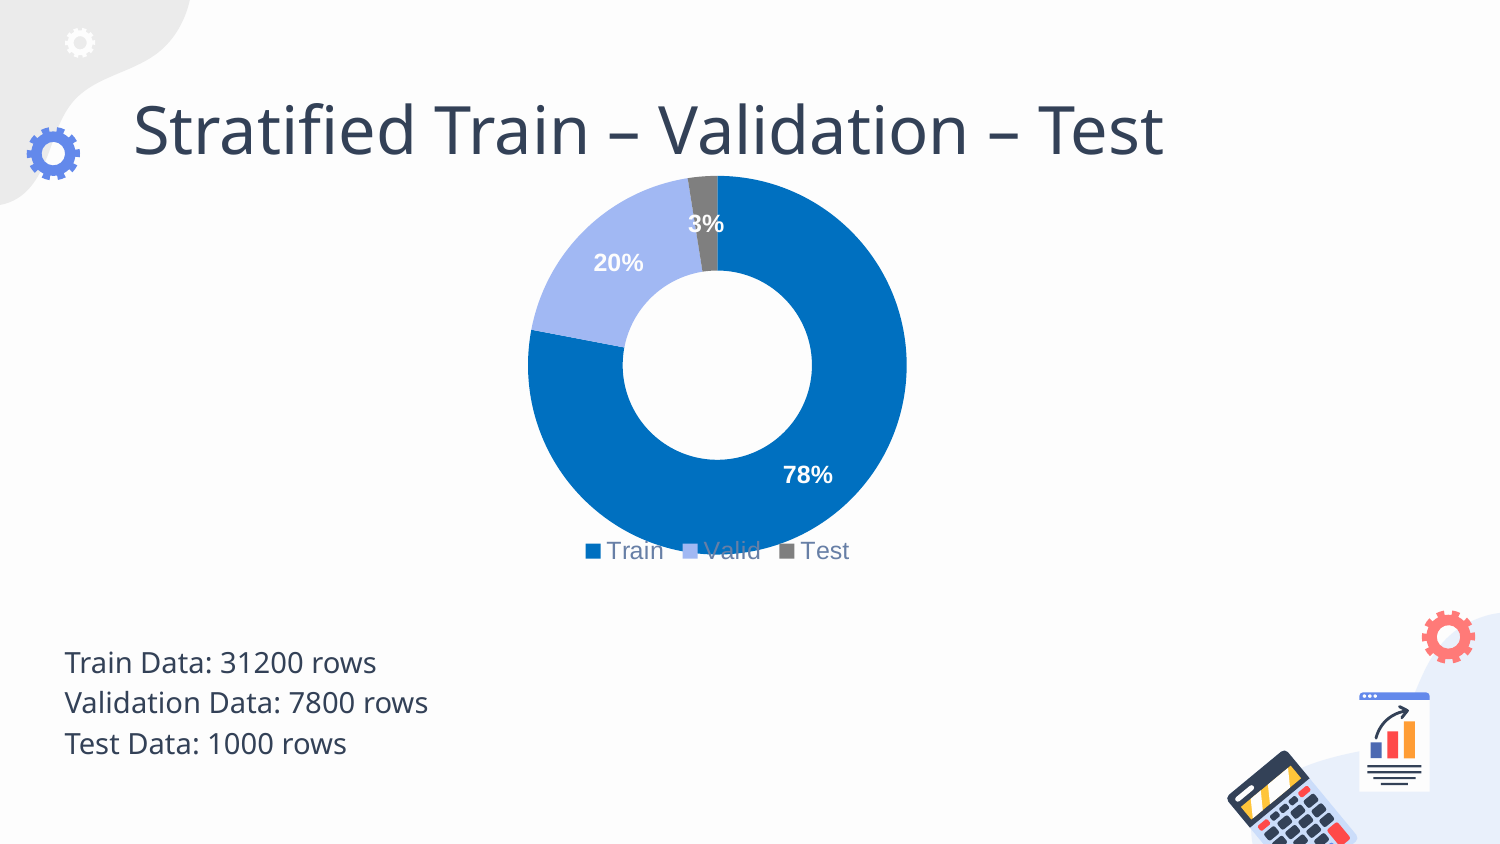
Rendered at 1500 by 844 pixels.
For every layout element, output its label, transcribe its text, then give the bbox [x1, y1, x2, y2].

subtitle Train Data: 31200 rows Validation Data: 7800 rows Test Data: 1000 rows [49, 624, 882, 771]
chart [311, 166, 1123, 614]
title Stratified Train – Validation – Test [118, 72, 1382, 167]
